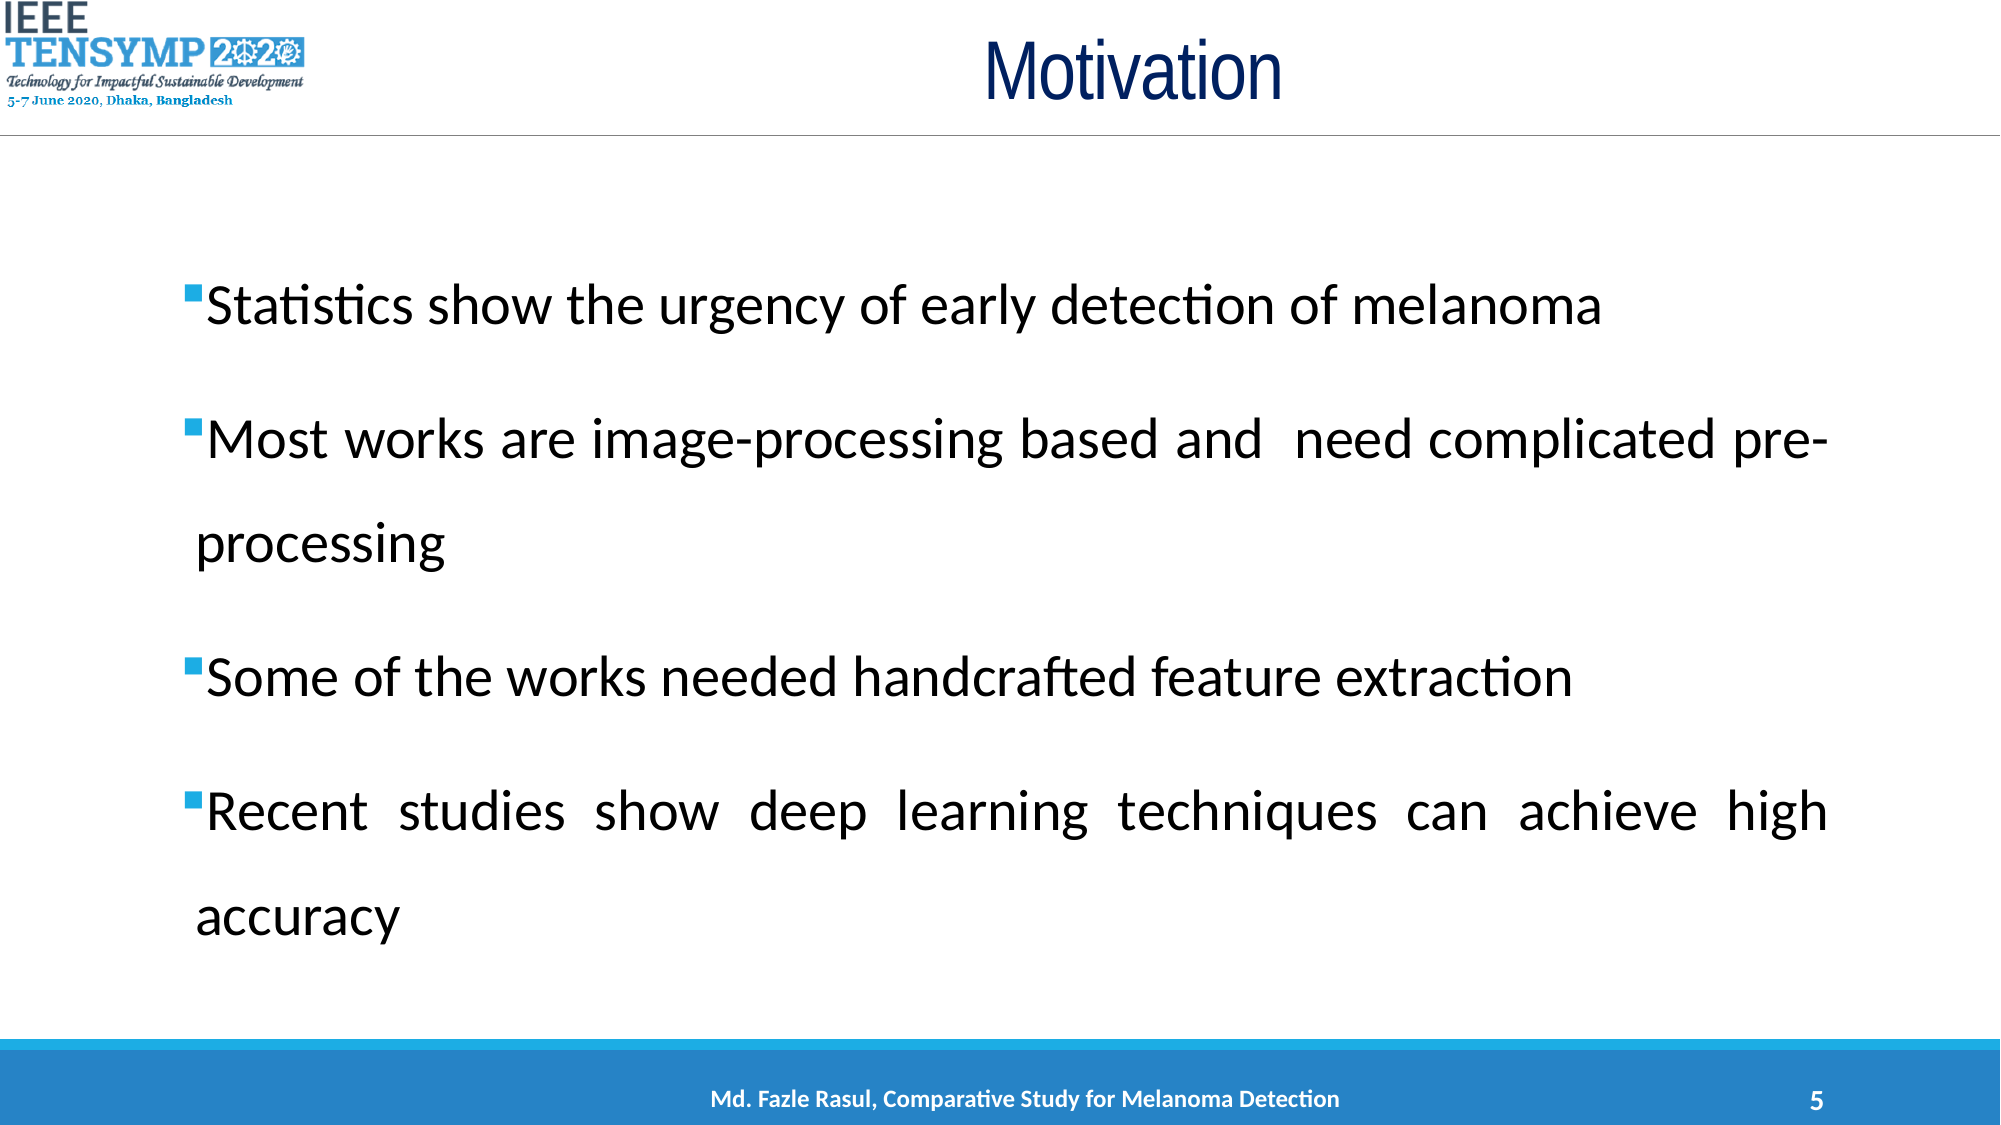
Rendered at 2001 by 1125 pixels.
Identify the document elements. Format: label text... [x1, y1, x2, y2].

footer Md. Fazle Rasul, Comparative Study for Melanoma Detection [604, 1059, 1448, 1120]
slide_number 5 [1624, 1059, 1840, 1120]
title Motivation [439, 15, 1829, 124]
picture [2, 0, 306, 109]
list Statistics show the urgency of early detection of melanoma Most works are image-processing based and need complicated pre- processing Some of the works needed handcrafted feature extraction Recent studies show deep learning techniques can achieve high accuracy [180, 223, 1830, 963]
